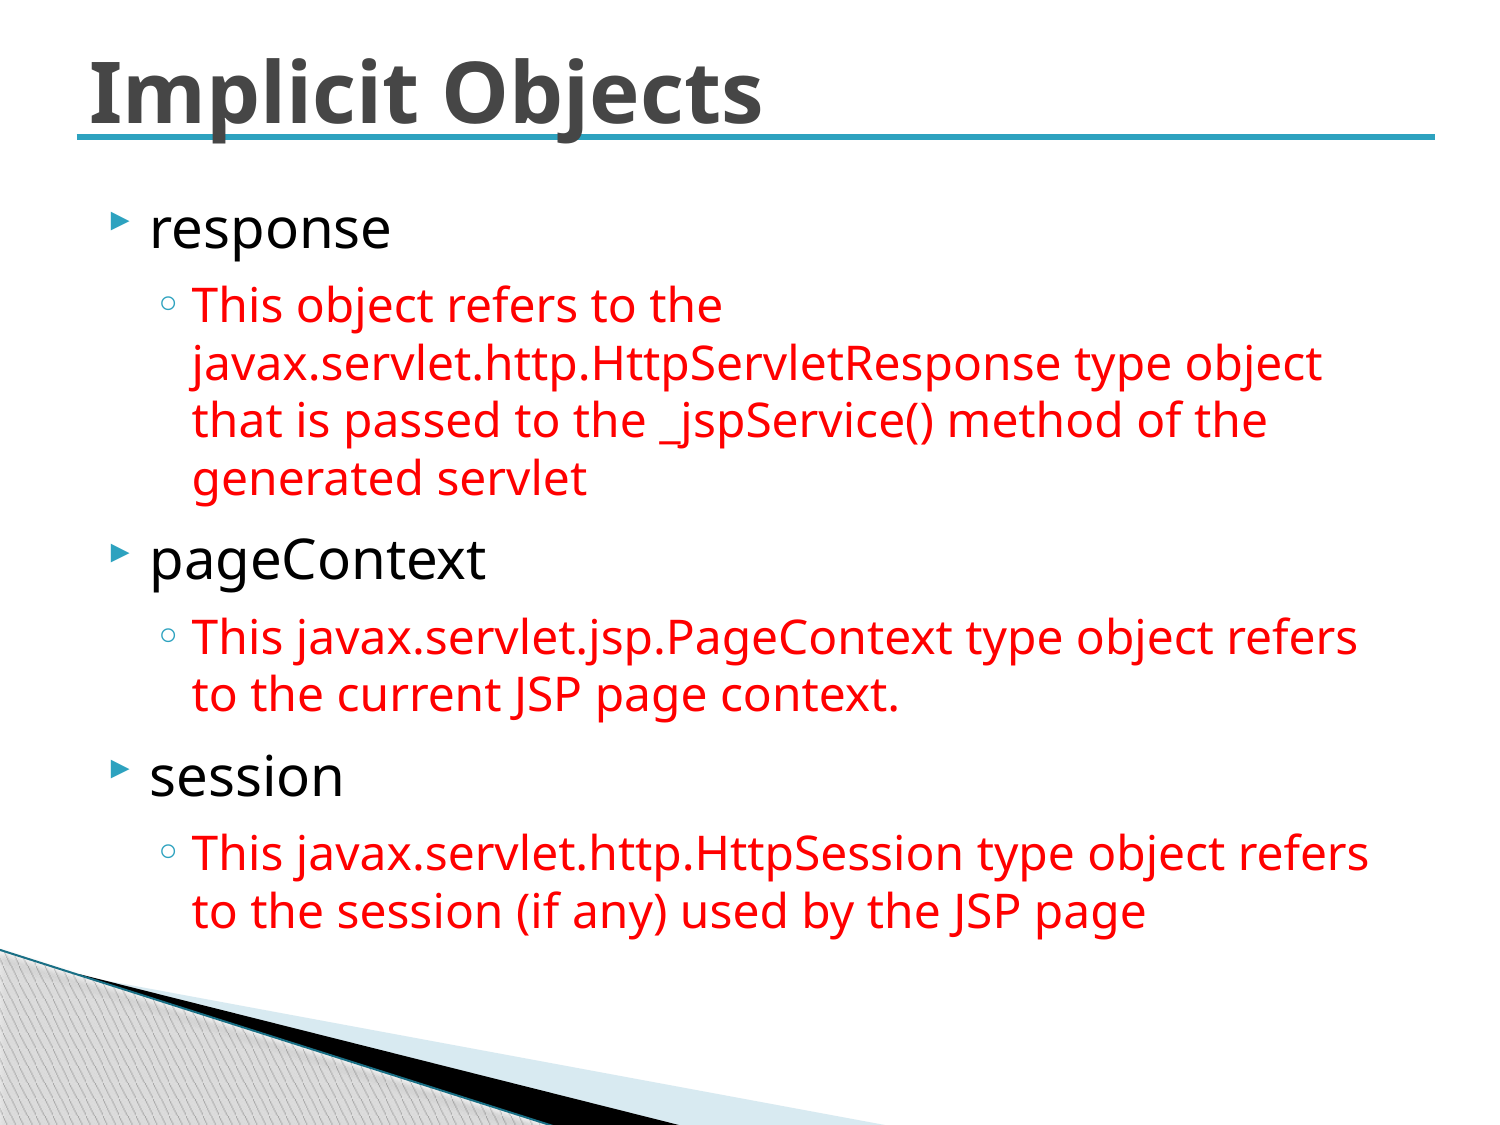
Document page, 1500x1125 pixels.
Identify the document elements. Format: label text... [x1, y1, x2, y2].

title Implicit Objects [75, 0, 1425, 183]
list response This object refers to the javax.servlet.http.HttpServletResponse type object that is passed to the _jspService() method of the generated servlet pageContext This javax.servlet.jsp.PageContext type object refers to the current JSP page context. session This javax.servlet.http.HttpSession type object refers to the session (if any) used by the JSP page [75, 184, 1425, 1024]
